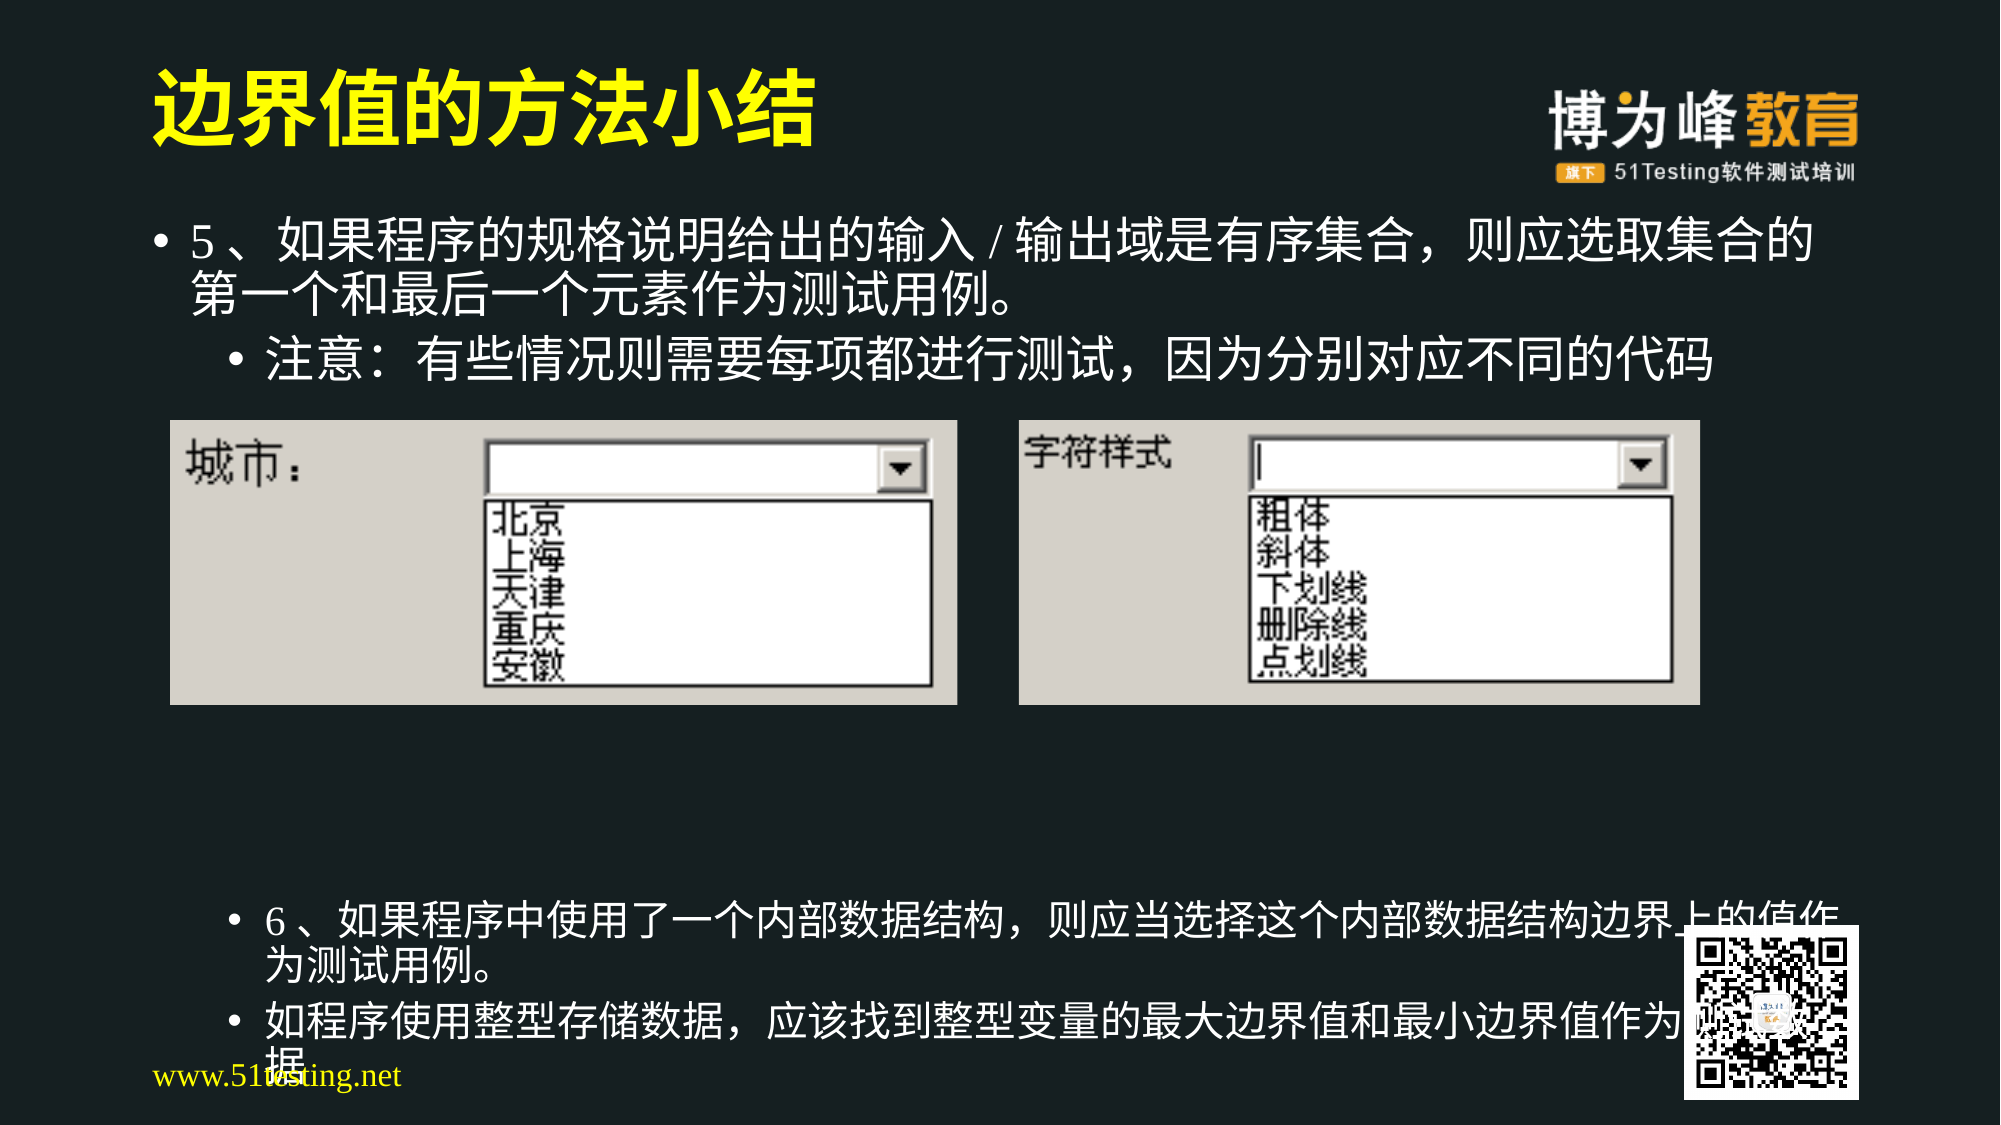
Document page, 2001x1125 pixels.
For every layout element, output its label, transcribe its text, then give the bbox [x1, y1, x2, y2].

picture [1018, 420, 1701, 705]
slide_number www.51testing.net [137, 1042, 588, 1103]
title 边界值的方法小结 [137, 59, 1863, 185]
list 5、如果程序的规格说明给出的输入/输出域是有序集合，则应选取集合的第一个和最后一个元素作为测试用例。 注意：有些情况则需要每项都进行测试，因为分别对应不同的代码 6、如果程序中使用了一个内部数据结构，则应当选择这个内部数据结构边界上的值作为测试用例。 如程序使用整型存储数据，应该找到整型变量的最大边界值和最小边界值作为测试数据 [137, 208, 1863, 1014]
picture [1684, 1014, 1859, 1100]
picture [169, 420, 958, 705]
